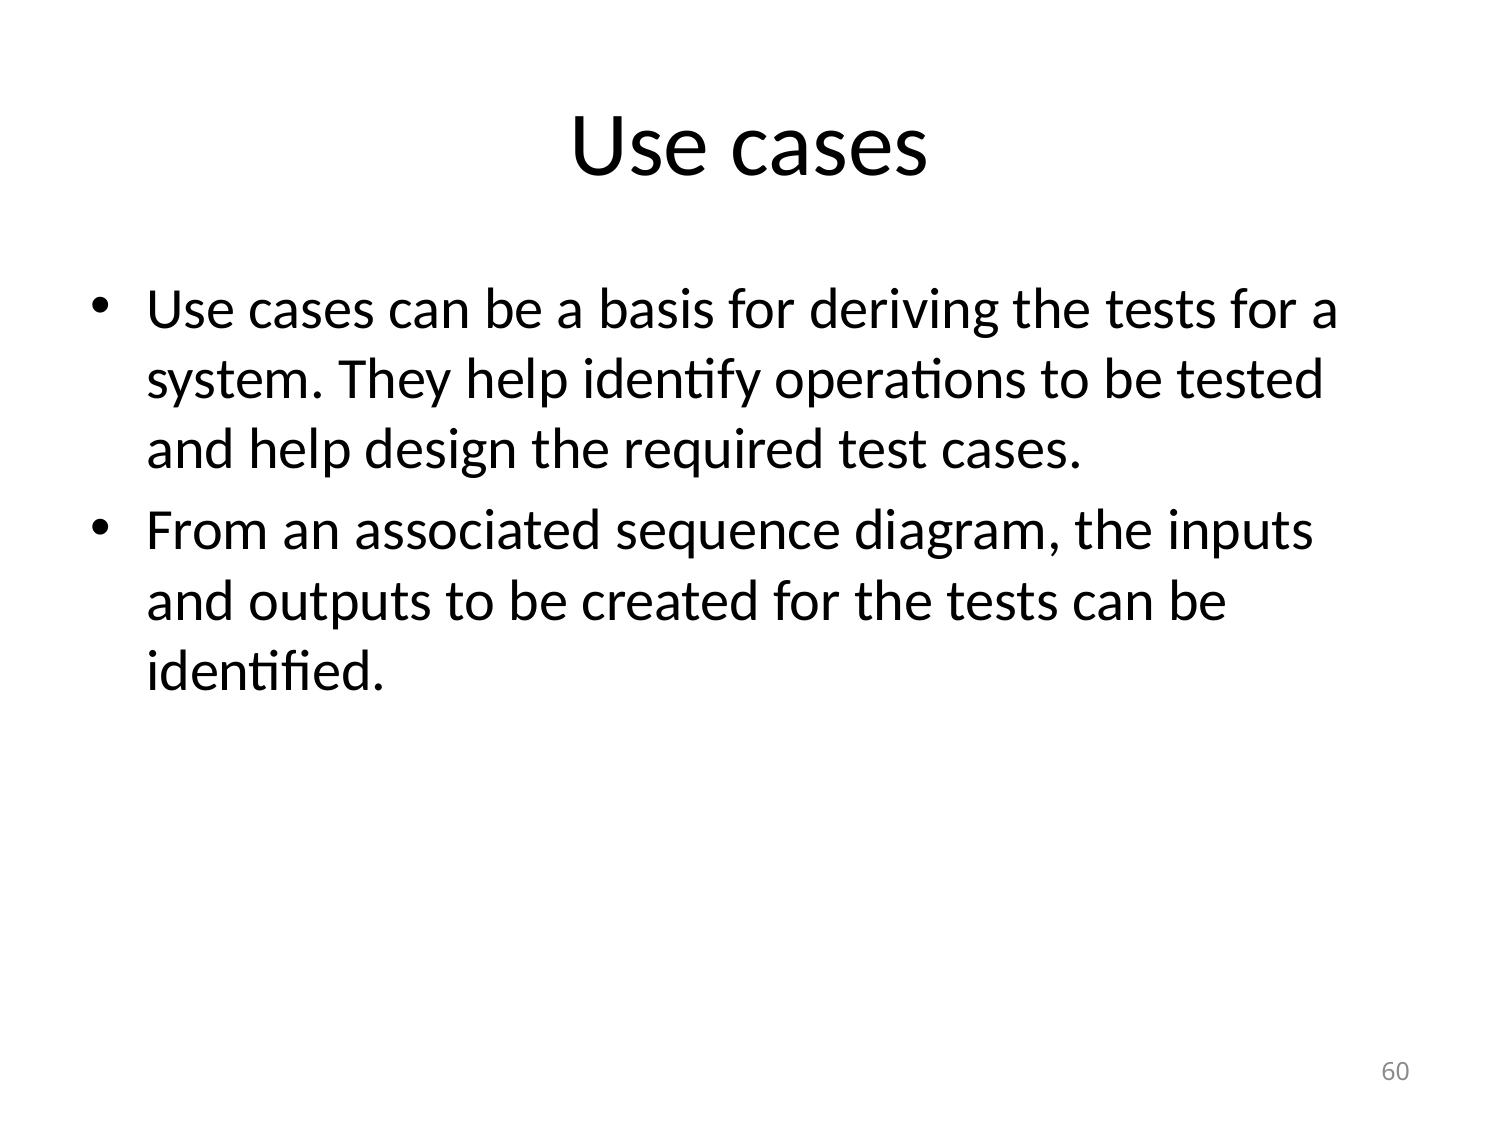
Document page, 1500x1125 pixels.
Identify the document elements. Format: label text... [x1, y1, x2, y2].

slide_number 60 [1074, 1042, 1425, 1103]
list Use cases can be a basis for deriving the tests for a system. They help identify operations to be tested and help design the required test cases. From an associated sequence diagram, the inputs and outputs to be created for the tests can be identified. [75, 262, 1425, 1005]
title Use cases [75, 45, 1425, 233]
